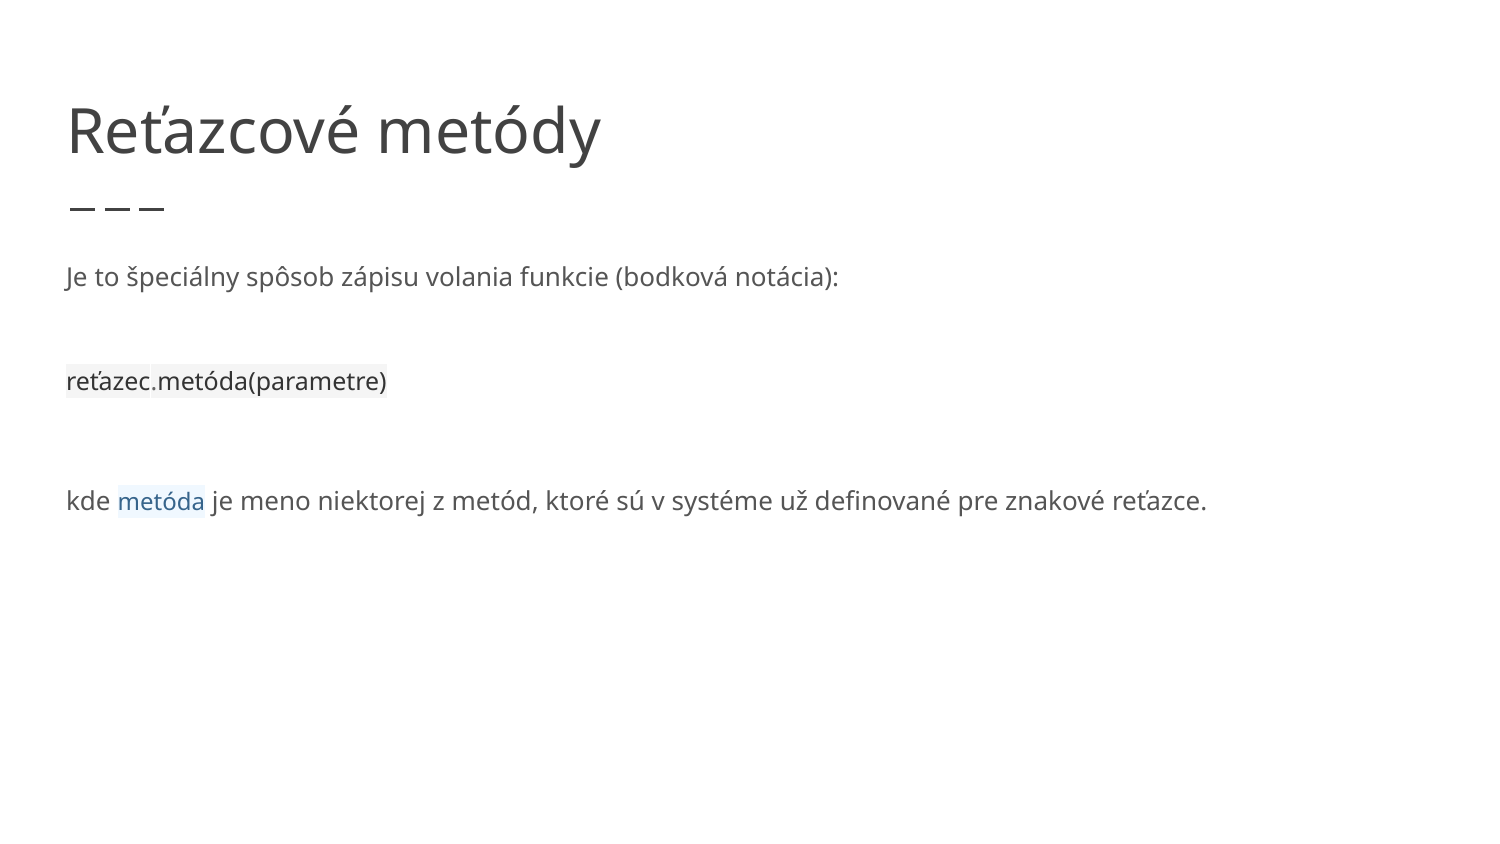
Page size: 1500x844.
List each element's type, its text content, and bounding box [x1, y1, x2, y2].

list Je to špeciálny spôsob zápisu volania funkcie (bodková notácia): reťazec.metóda(parametre) kde metóda je meno niektorej z metód, ktoré sú v systéme už definované pre znakové reťazce. [51, 240, 1449, 750]
title Reťazcové metódy [51, 61, 1449, 182]
